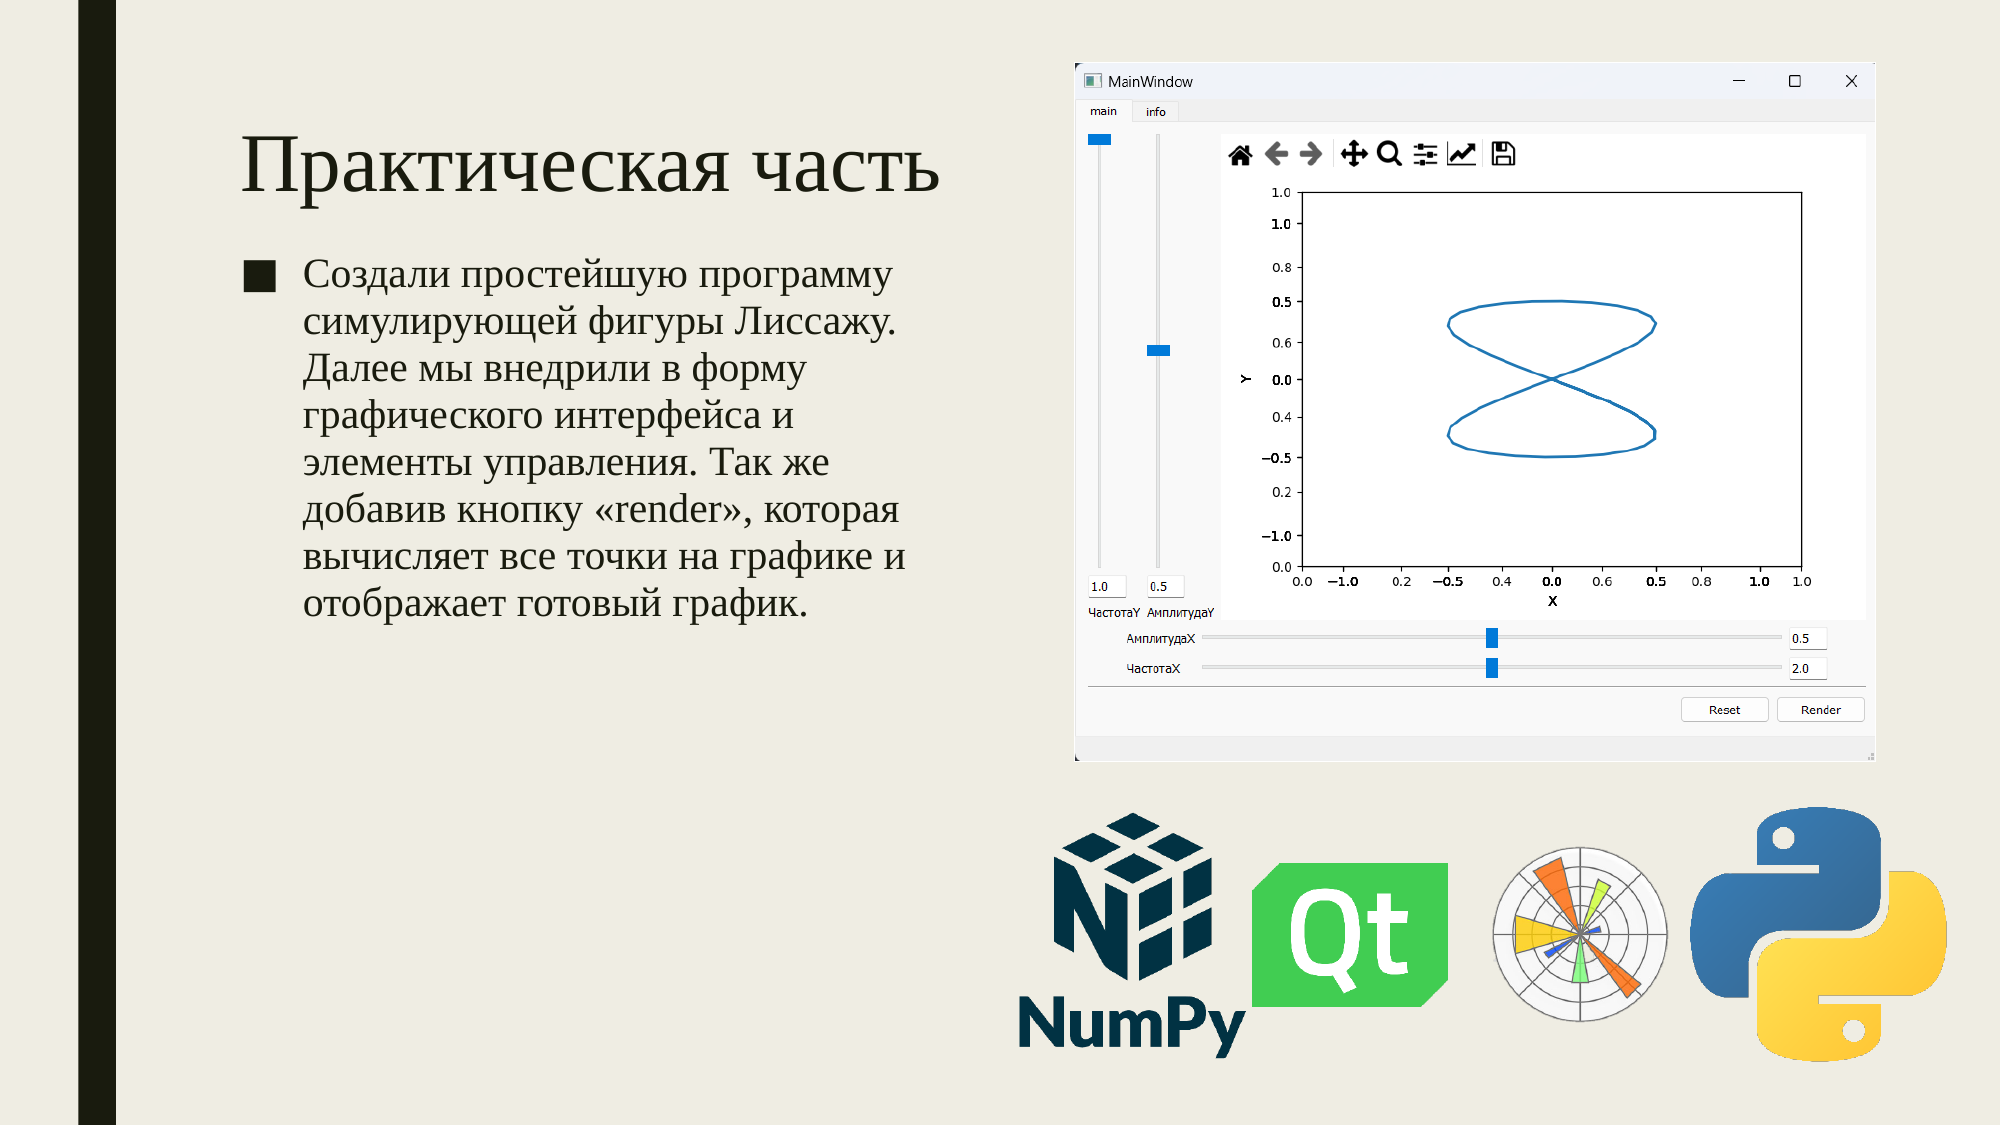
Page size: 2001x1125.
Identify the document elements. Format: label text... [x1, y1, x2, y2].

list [986, 790, 1279, 1083]
text_box Создали простейшую программу симулирующей фигуры Лиссажу. Далее мы внедрили в форму графического интерфейса и элементы управления. Так же добавив кнопку «render», которая вычисляет все точки на графике и отображает готовый график. [225, 242, 955, 979]
title Практическая часть [225, 112, 1074, 243]
picture [1074, 62, 1876, 762]
picture [1279, 805, 1947, 1064]
